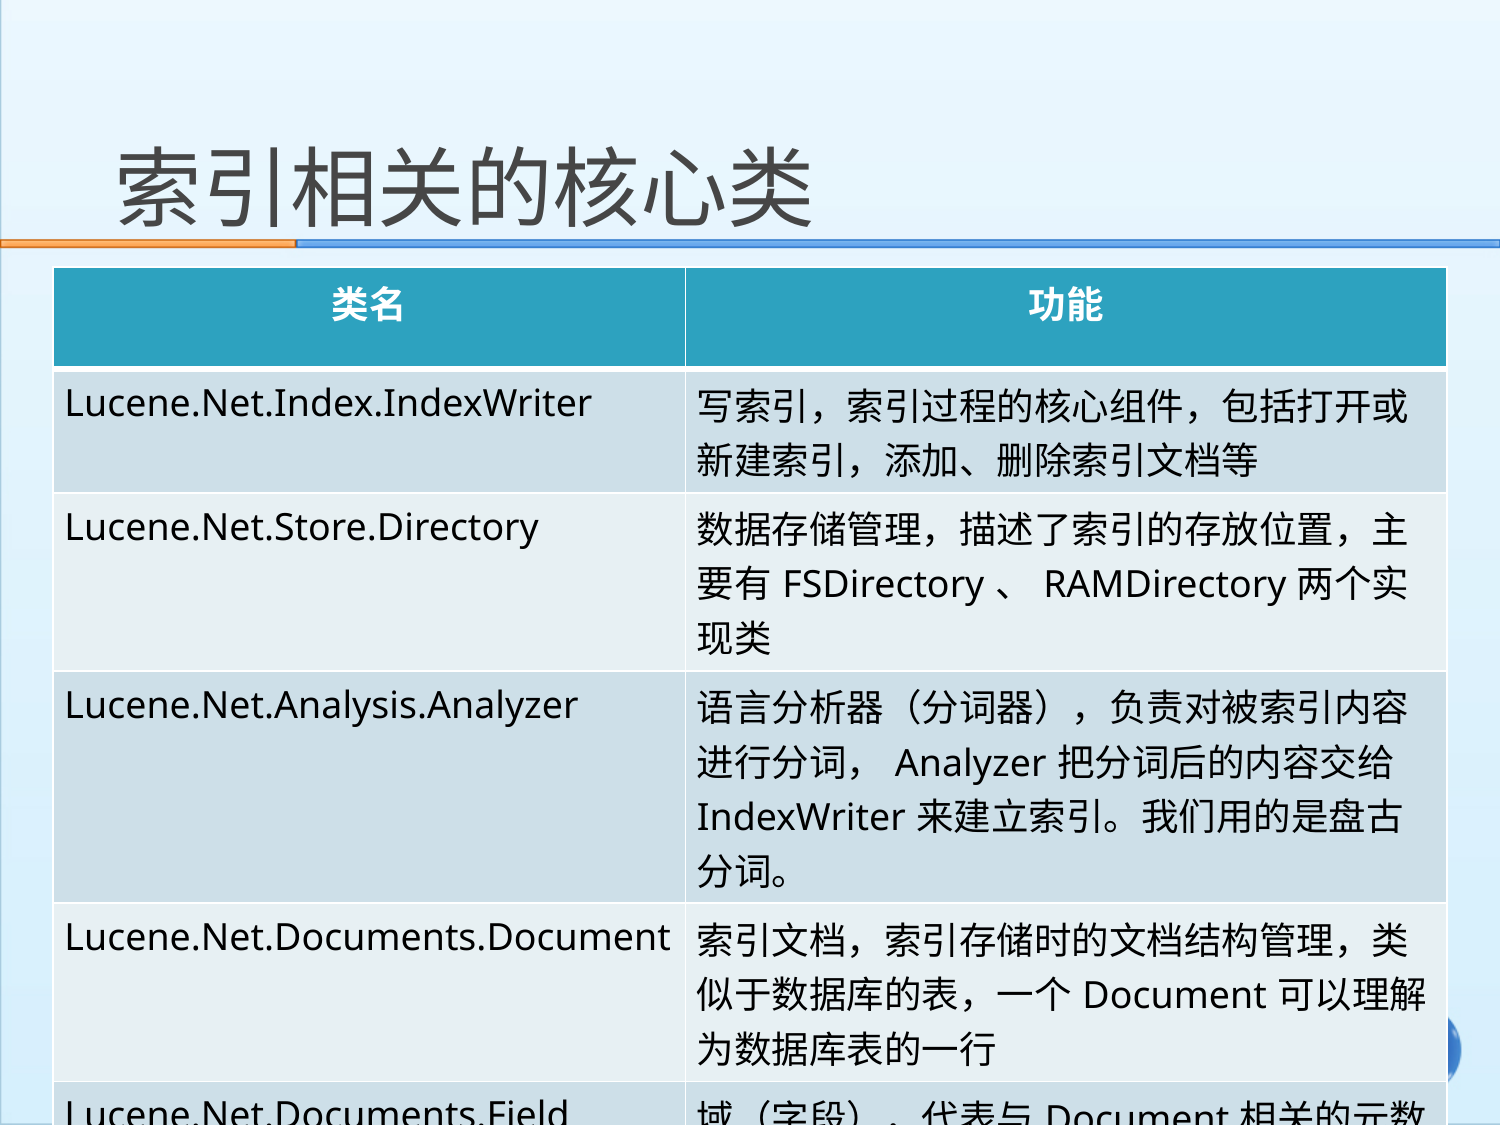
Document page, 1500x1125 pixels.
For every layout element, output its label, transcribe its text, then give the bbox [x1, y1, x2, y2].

table_cell Lucene.Net.Store.Directory [54, 494, 685, 670]
table_header 功能 [686, 268, 1446, 366]
table_cell 索引文档，索引存储时的文档结构管理，类似于数据库的表，一个Document可以理解为数据库表的一行 [686, 904, 1446, 1081]
table_header 类名 [54, 268, 685, 366]
table_cell Lucene.Net.Analysis.Analyzer [54, 672, 685, 902]
table_cell 域（字段），代表与Document相关的元数据。每个Document包含一个或多个Field，可以理解为数据库表的列 [686, 1082, 1446, 1125]
picture [0, 0, 1500, 1125]
title 索引相关的核心类 [99, 25, 1438, 247]
table_cell Lucene.Net.Documents.Field [54, 1082, 685, 1125]
table_cell Lucene.Net.Documents.Document [54, 904, 685, 1081]
table_cell 数据存储管理，描述了索引的存放位置，主要有FSDirectory、RAMDirectory两个实现类 [686, 494, 1446, 670]
table_cell Lucene.Net.Index.IndexWriter [54, 372, 685, 492]
table_cell 写索引，索引过程的核心组件，包括打开或新建索引，添加、删除索引文档等 [686, 372, 1446, 492]
table_cell 语言分析器（分词器），负责对被索引内容进行分词，Analyzer把分词后的内容交给 IndexWriter来建立索引。我们用的是盘古分词。 [686, 672, 1446, 902]
